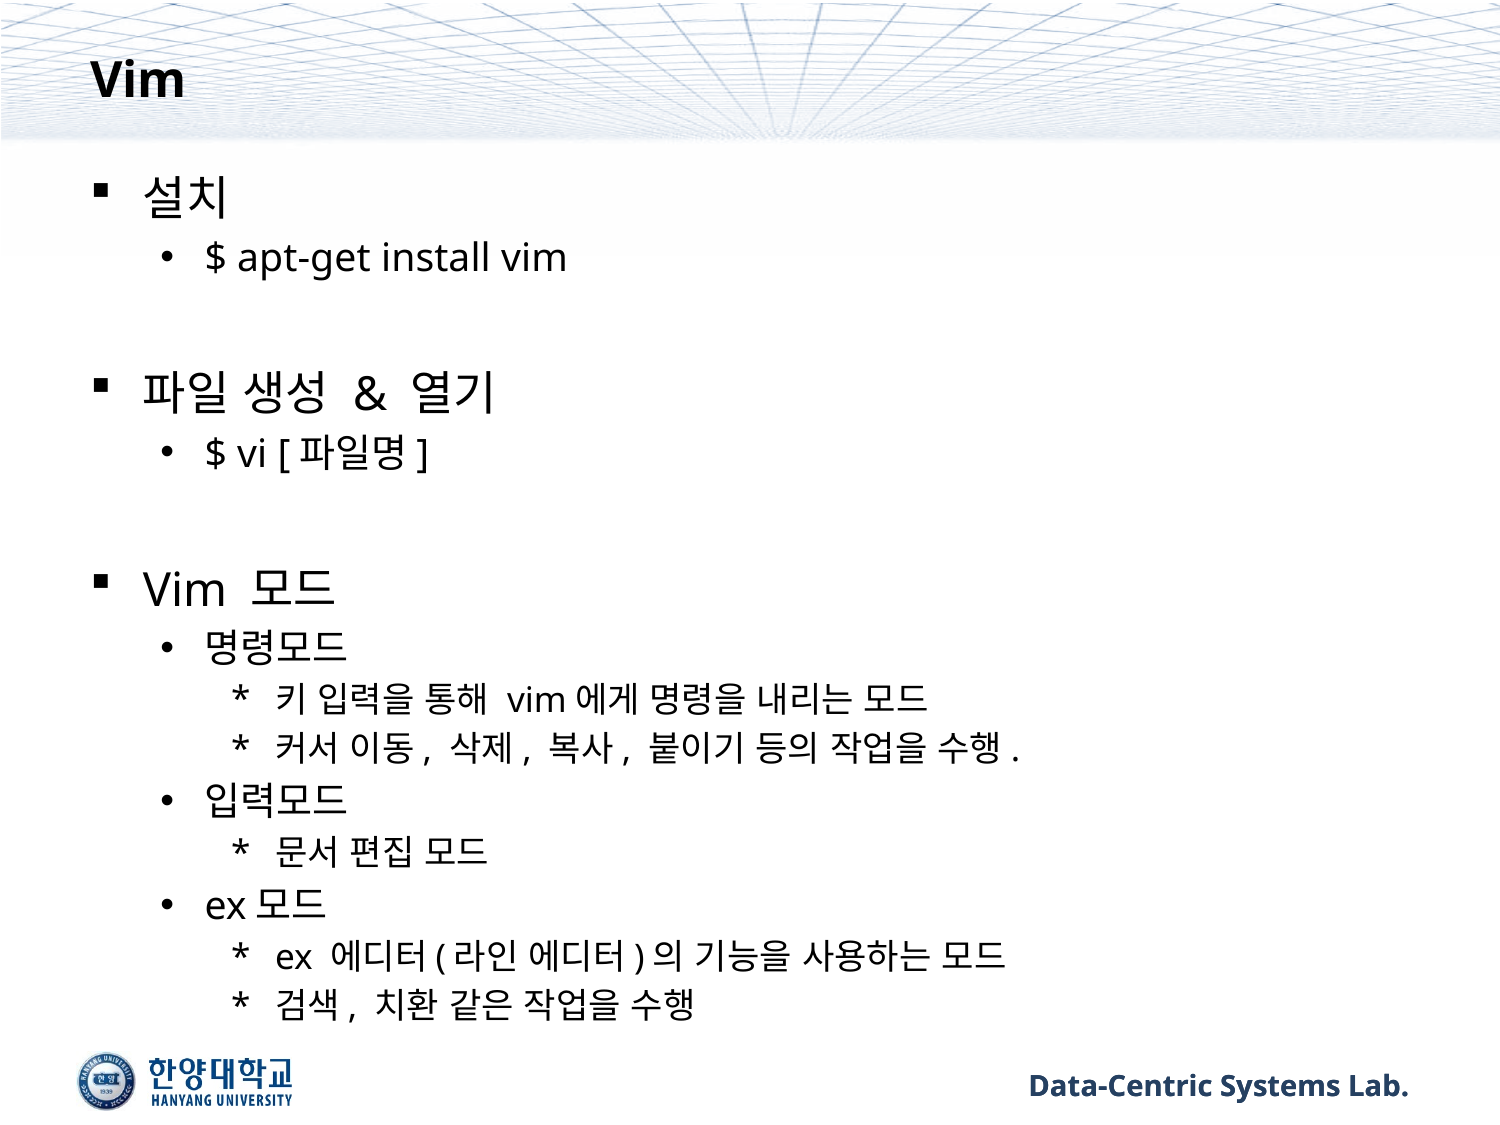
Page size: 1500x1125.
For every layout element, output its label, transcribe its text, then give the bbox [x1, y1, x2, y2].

list 설치 $ apt-get install vim 파일 생성 & 열기 $ vi [파일명] Vim 모드 명령모드 키 입력을 통해 vim에게 명령을 내리는 모드 커서 이동, 삭제, 복사, 붙이기 등의 작업을 수행. 입력모드 문서 편집 모드 ex모드 ex 에디터(라인 에디터)의 기능을 사용하는 모드 검색, 치환 같은 작업을 수행 [75, 160, 1425, 1035]
title Vim [75, 30, 1425, 124]
picture [147, 1057, 292, 1106]
picture [76, 1051, 136, 1111]
